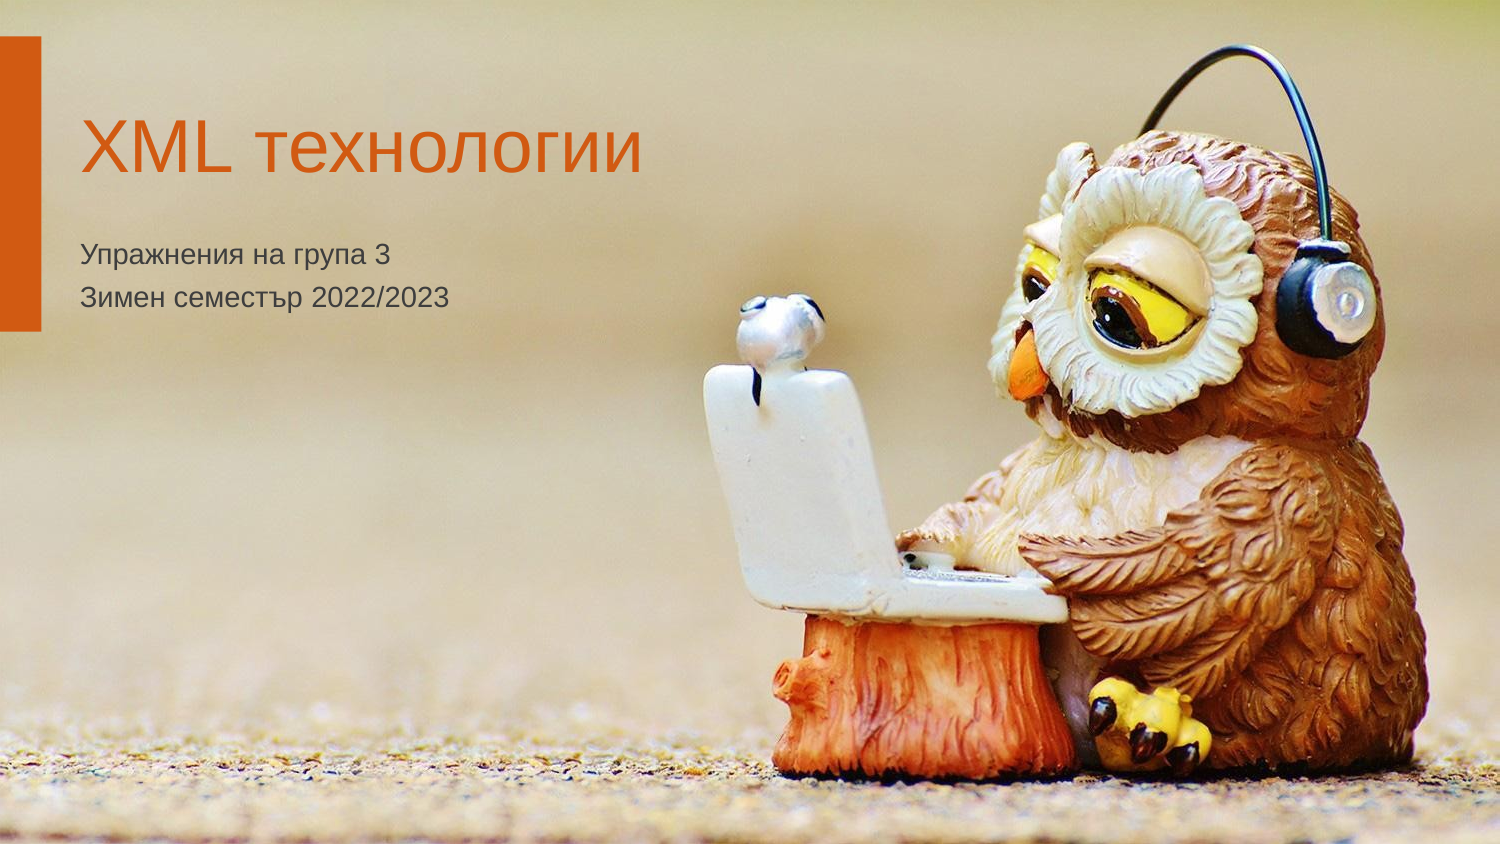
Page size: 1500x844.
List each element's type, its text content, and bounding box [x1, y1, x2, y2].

text_box XML технологии [77, 95, 651, 188]
text_box Упражнения на група 3 Зимен семестър 2022/2023 [77, 227, 552, 314]
picture [0, 0, 1500, 844]
